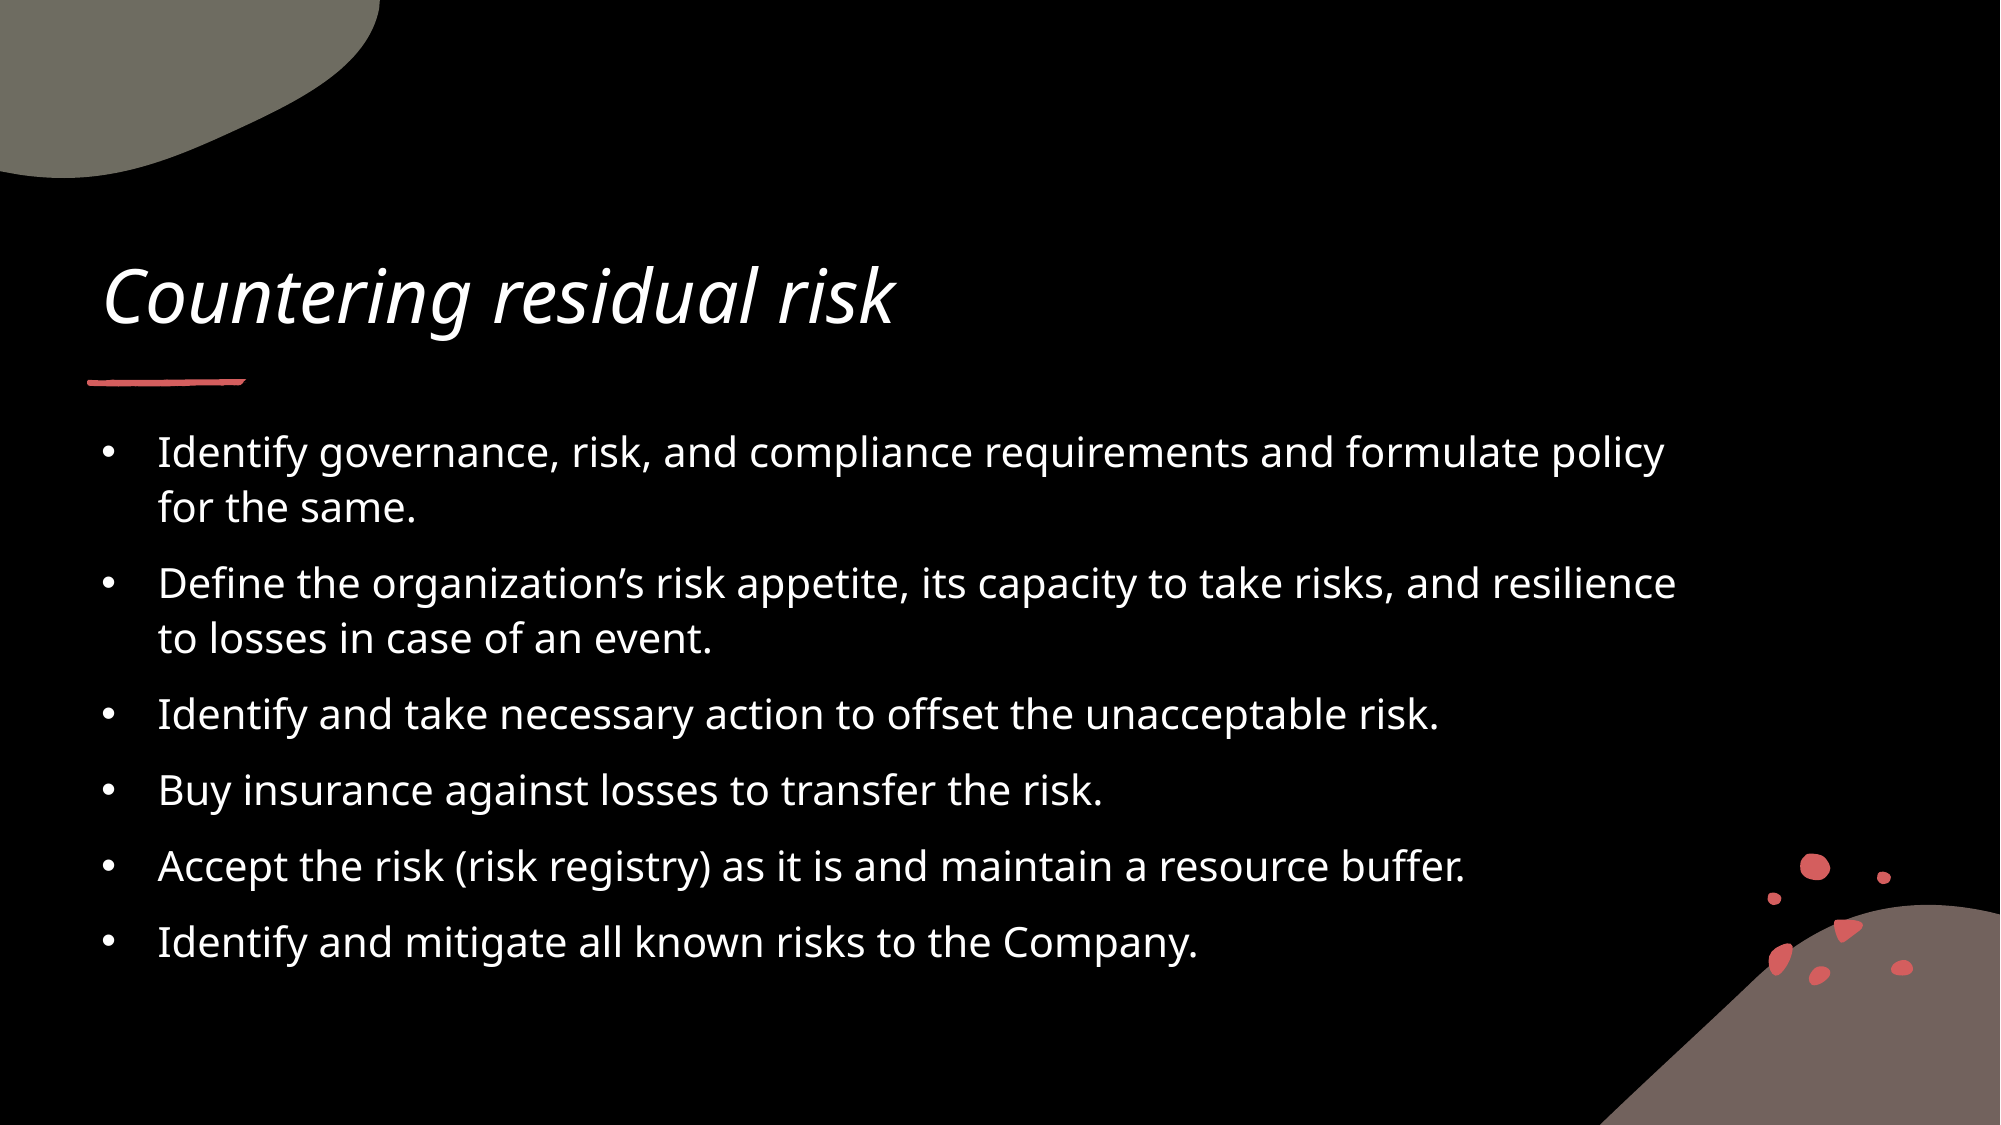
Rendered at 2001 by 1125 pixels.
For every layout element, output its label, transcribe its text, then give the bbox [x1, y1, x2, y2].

list Identify governance, risk, and compliance requirements and formulate policy for the same. Define the organization’s risk appetite, its capacity to take risks, and resilience to losses in case of an event. Identify and take necessary action to offset the unacceptable risk. Buy insurance against losses to transfer the risk. Accept the risk (risk registry) as it is and maintain a resource buffer. Identify and mitigate all known risks to the Company. [86, 413, 1740, 996]
title Countering residual risk [86, 129, 1740, 347]
